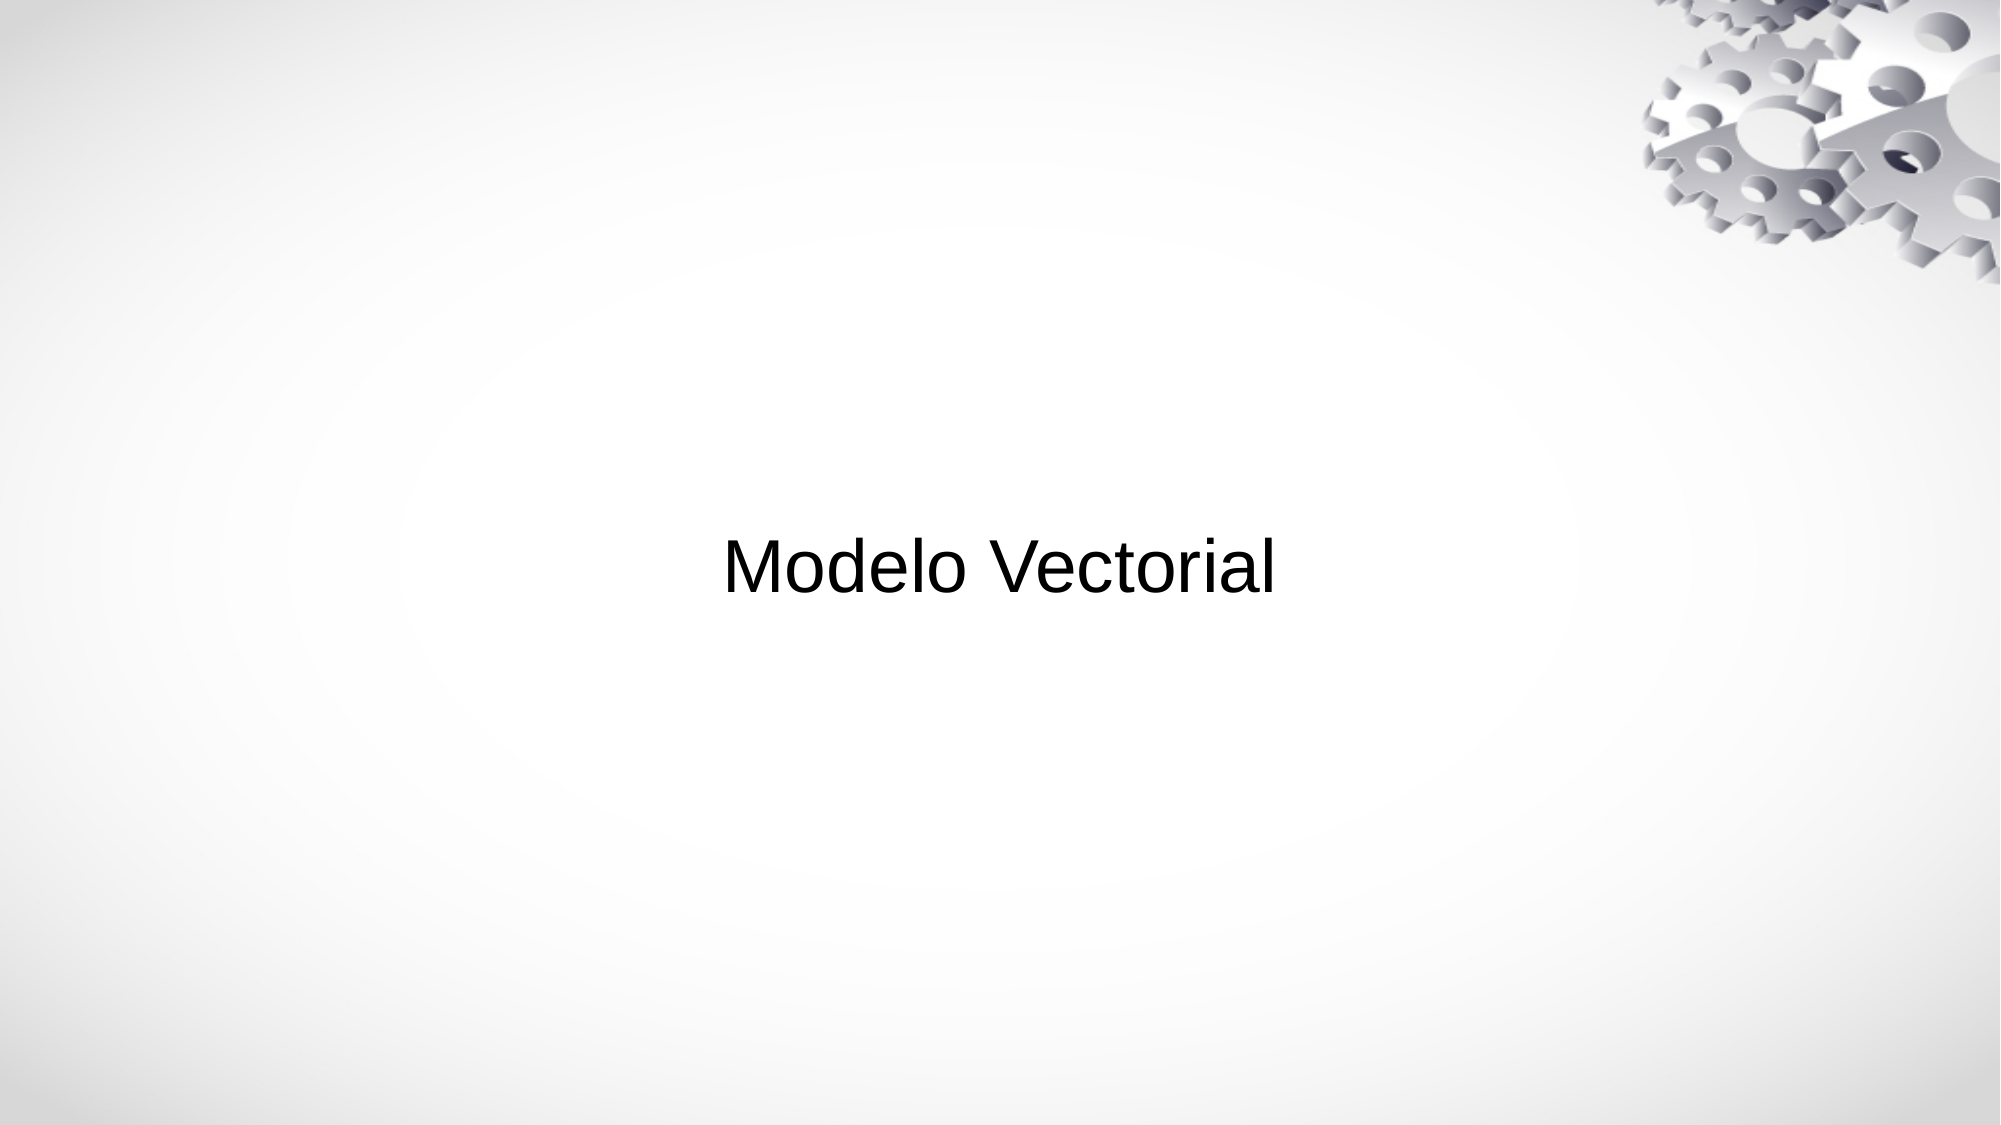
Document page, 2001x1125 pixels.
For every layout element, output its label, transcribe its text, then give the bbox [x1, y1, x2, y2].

picture [0, 0, 2000, 1125]
title Modelo Vectorial [99, 514, 1901, 611]
